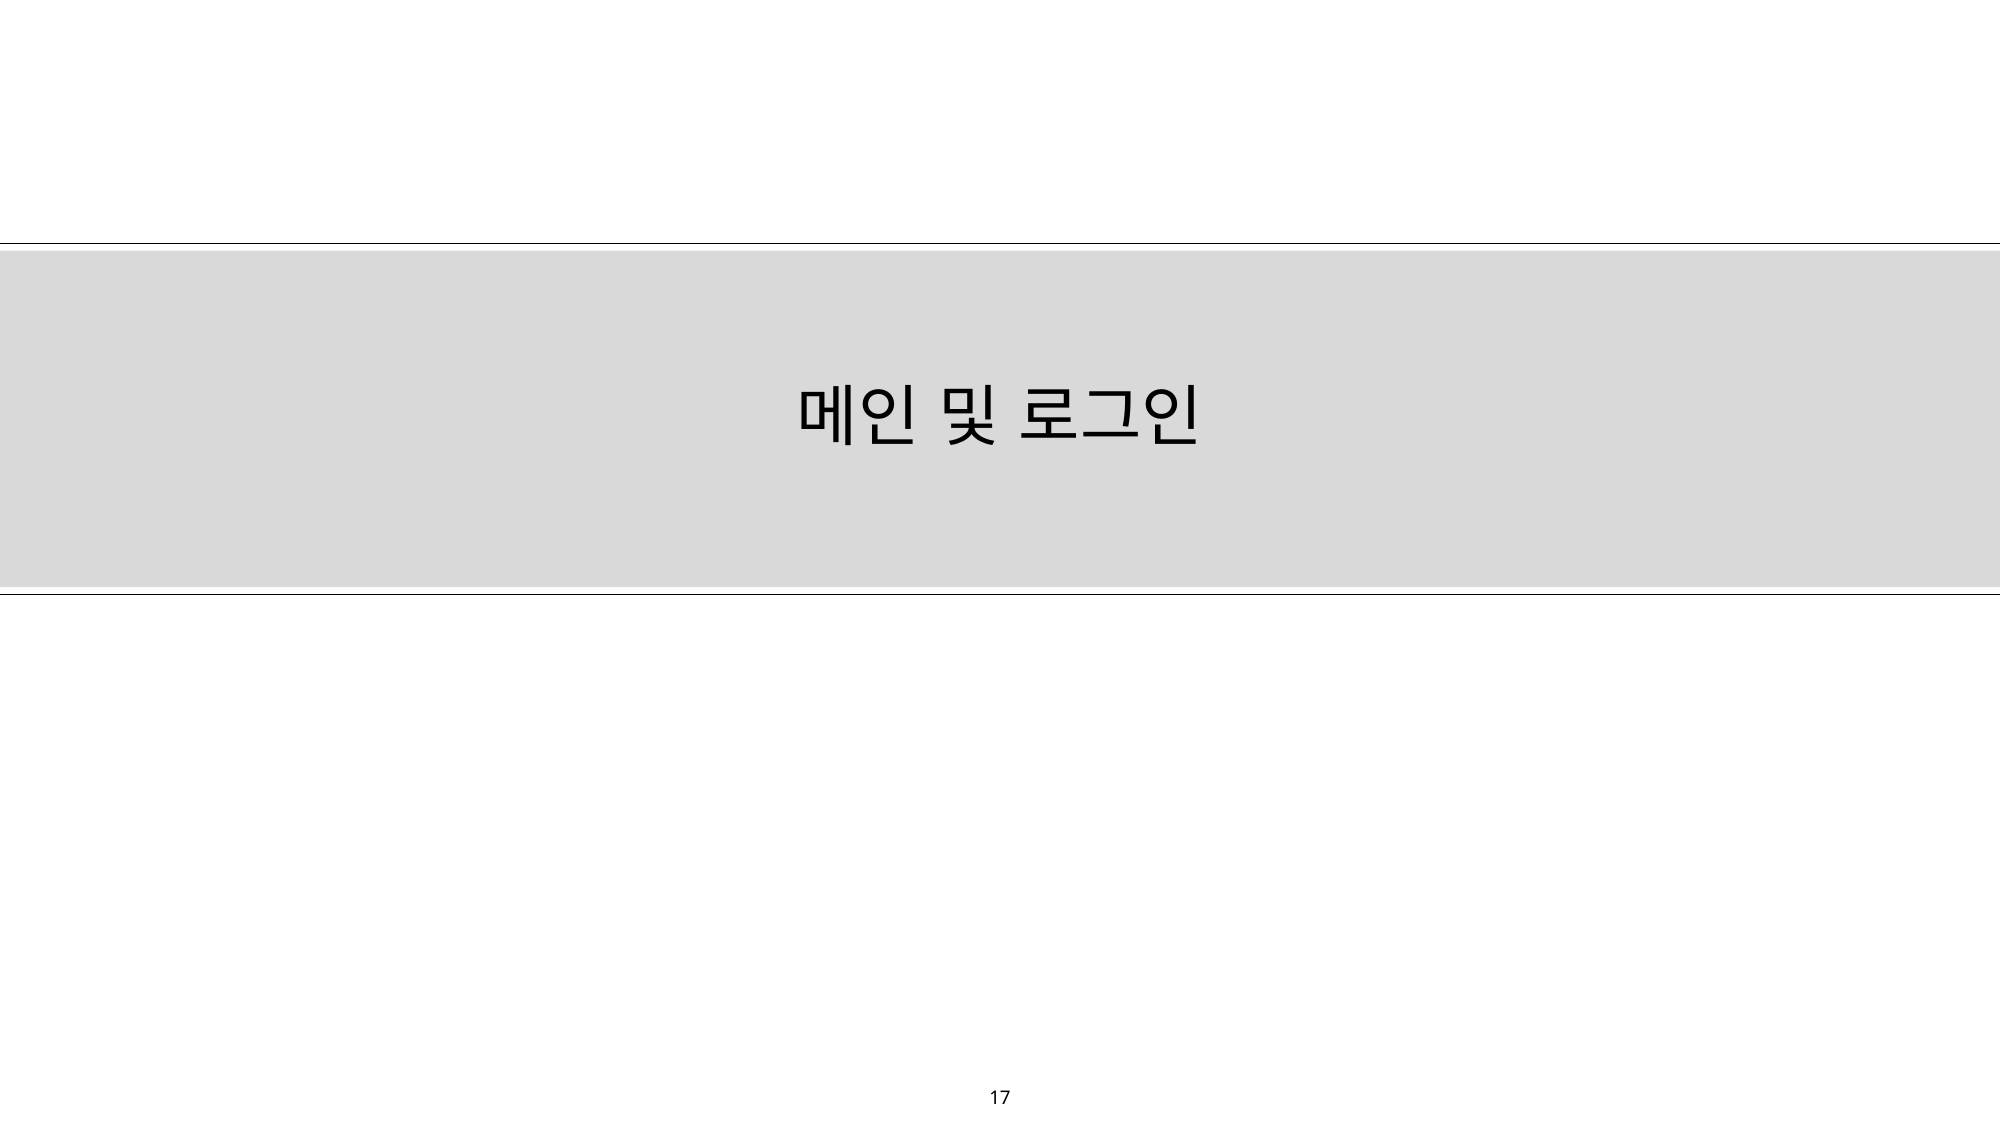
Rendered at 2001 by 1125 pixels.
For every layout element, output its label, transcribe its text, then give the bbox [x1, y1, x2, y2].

title 메인 및 로그인 [0, 250, 2000, 588]
